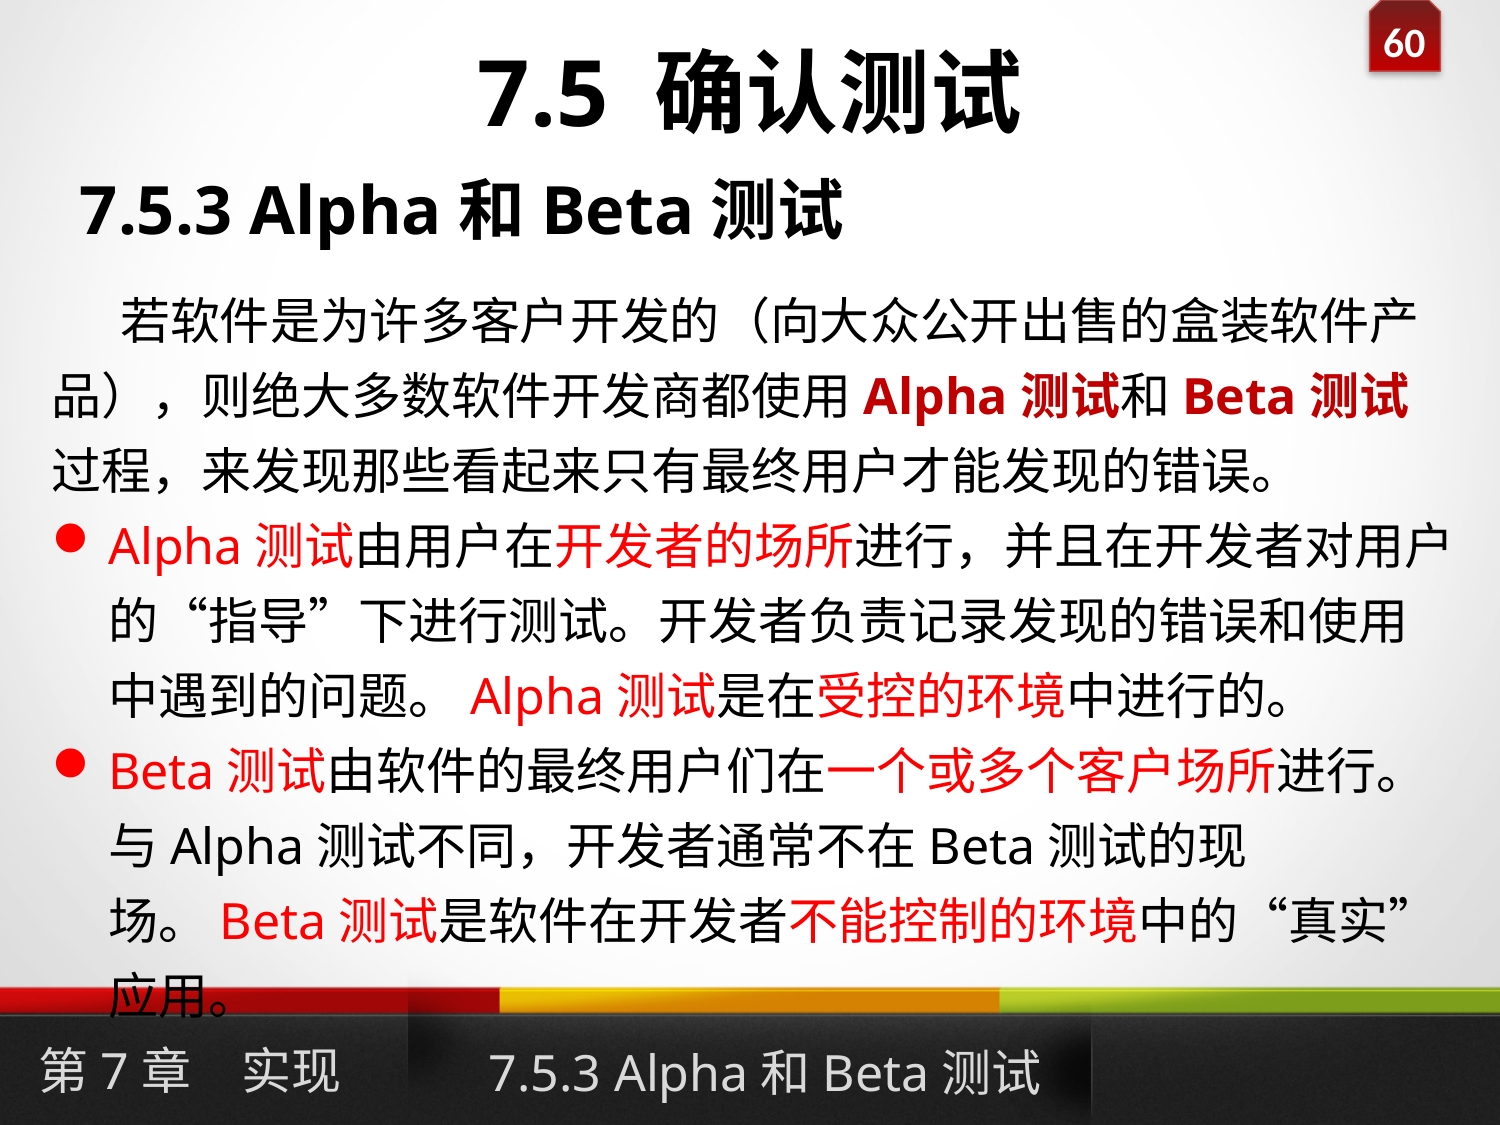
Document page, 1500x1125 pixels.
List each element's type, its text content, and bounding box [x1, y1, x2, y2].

text_box 若软件是为许多客户开发的（向大众公开出售的盒装软件产品），则绝大多数软件开发商都使用Alpha测试和Beta测试过程，来发现那些看起来只有最终用户才能发现的错误。 Alpha测试由用户在开发者的场所进行，并且在开发者对用户的“指导”下进行测试。开发者负责记录发现的错误和使用中遇到的问题。Alpha测试是在受控的环境中进行的。 Beta测试由软件的最终用户们在一个或多个客户场所进行。与Alpha测试不同，开发者通常不在Beta测试的现场。Beta测试是软件在开发者不能控制的环境中的“真实”应用。 [37, 267, 1471, 1032]
text_box 第7章 实现 [0, 1032, 380, 1108]
text_box 7.5.3 Alpha和Beta测试 [458, 1032, 1073, 1111]
list 7.5.3 Alpha和Beta测试 [64, 160, 1416, 261]
title 7.5 确认测试 [74, 0, 1426, 184]
picture [0, 0, 1500, 1125]
